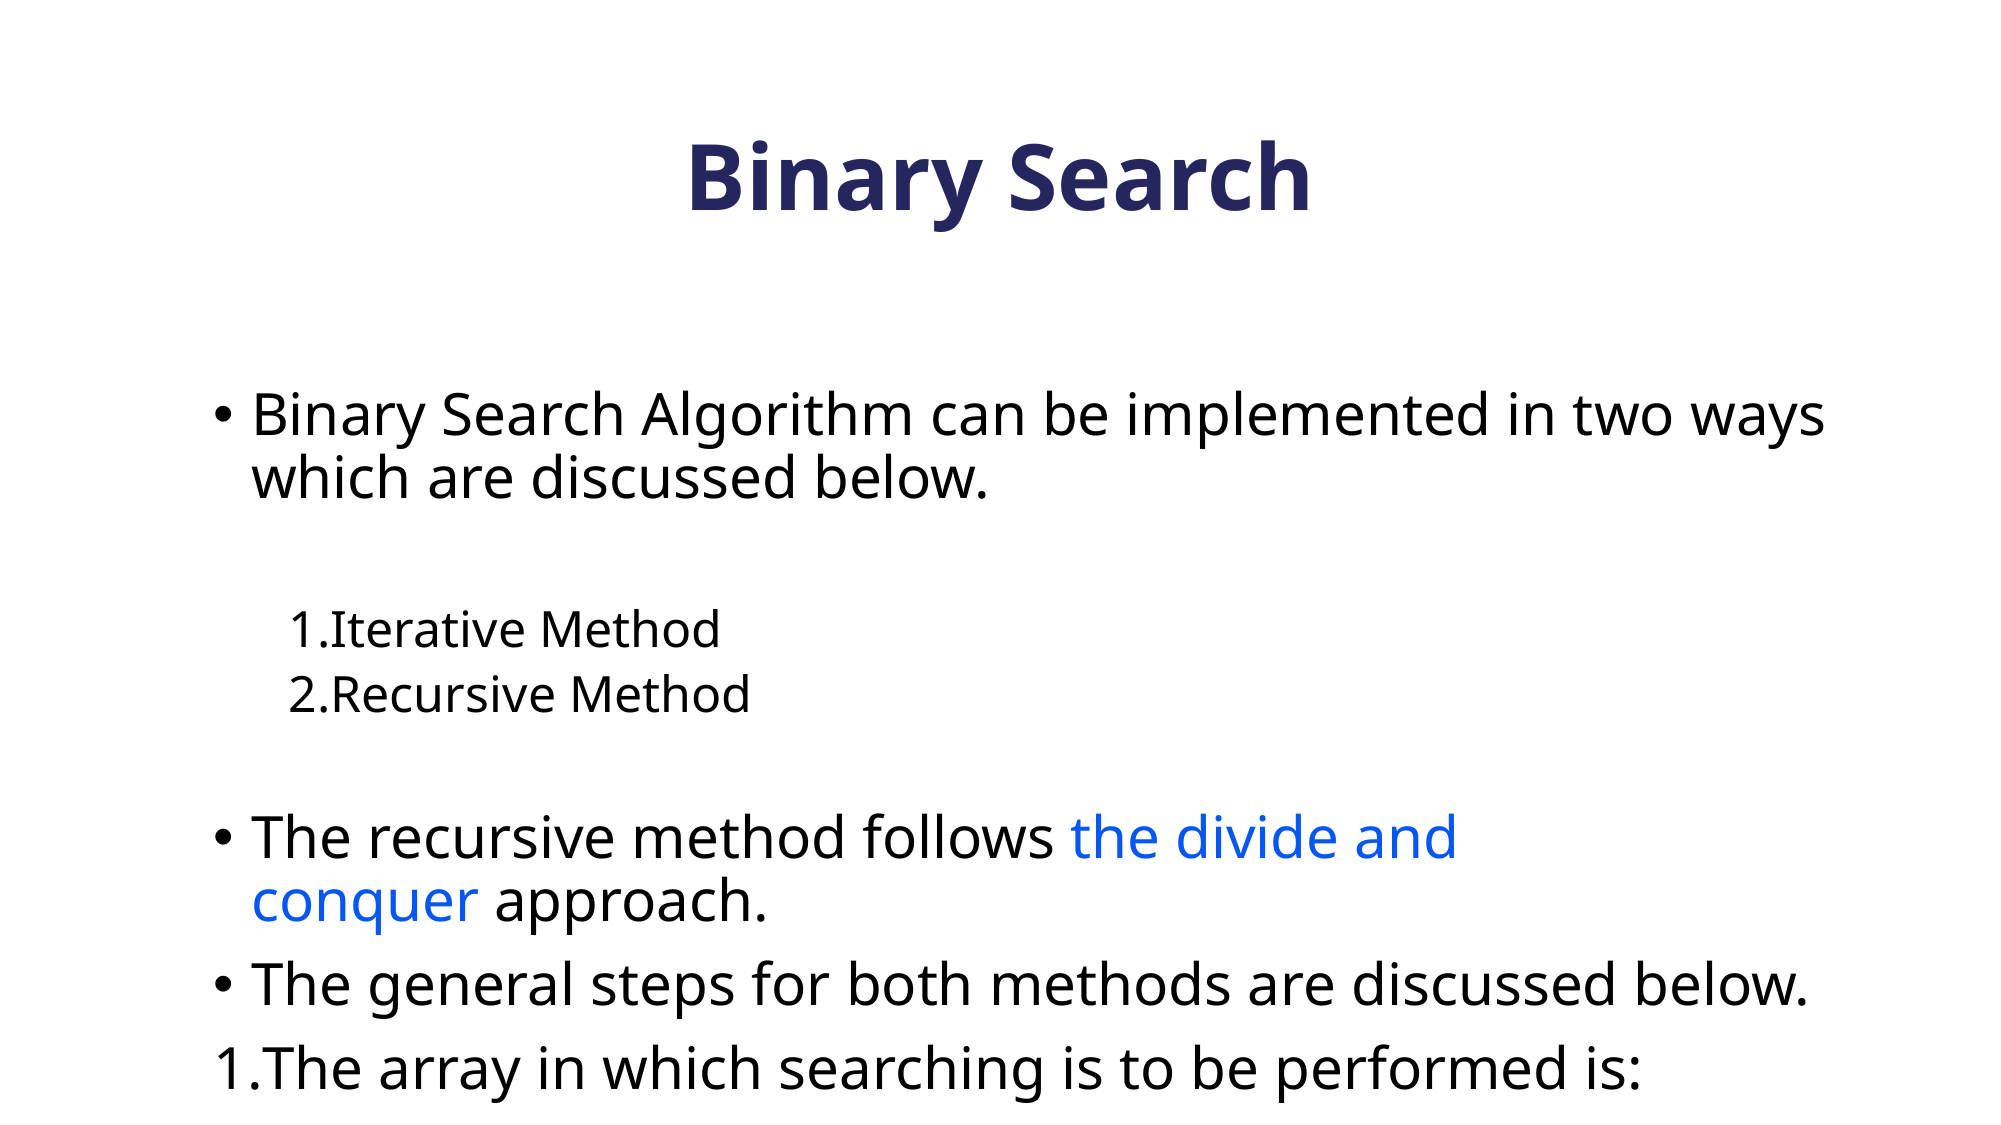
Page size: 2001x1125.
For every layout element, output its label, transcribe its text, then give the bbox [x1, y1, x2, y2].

list Binary Search Algorithm can be implemented in two ways which are discussed below. Iterative Method Recursive Method The recursive method follows the divide and conquer approach. The general steps for both methods are discussed below. The array in which searching is to be performed is: [198, 377, 1924, 1092]
title Binary Search [137, 127, 1863, 345]
